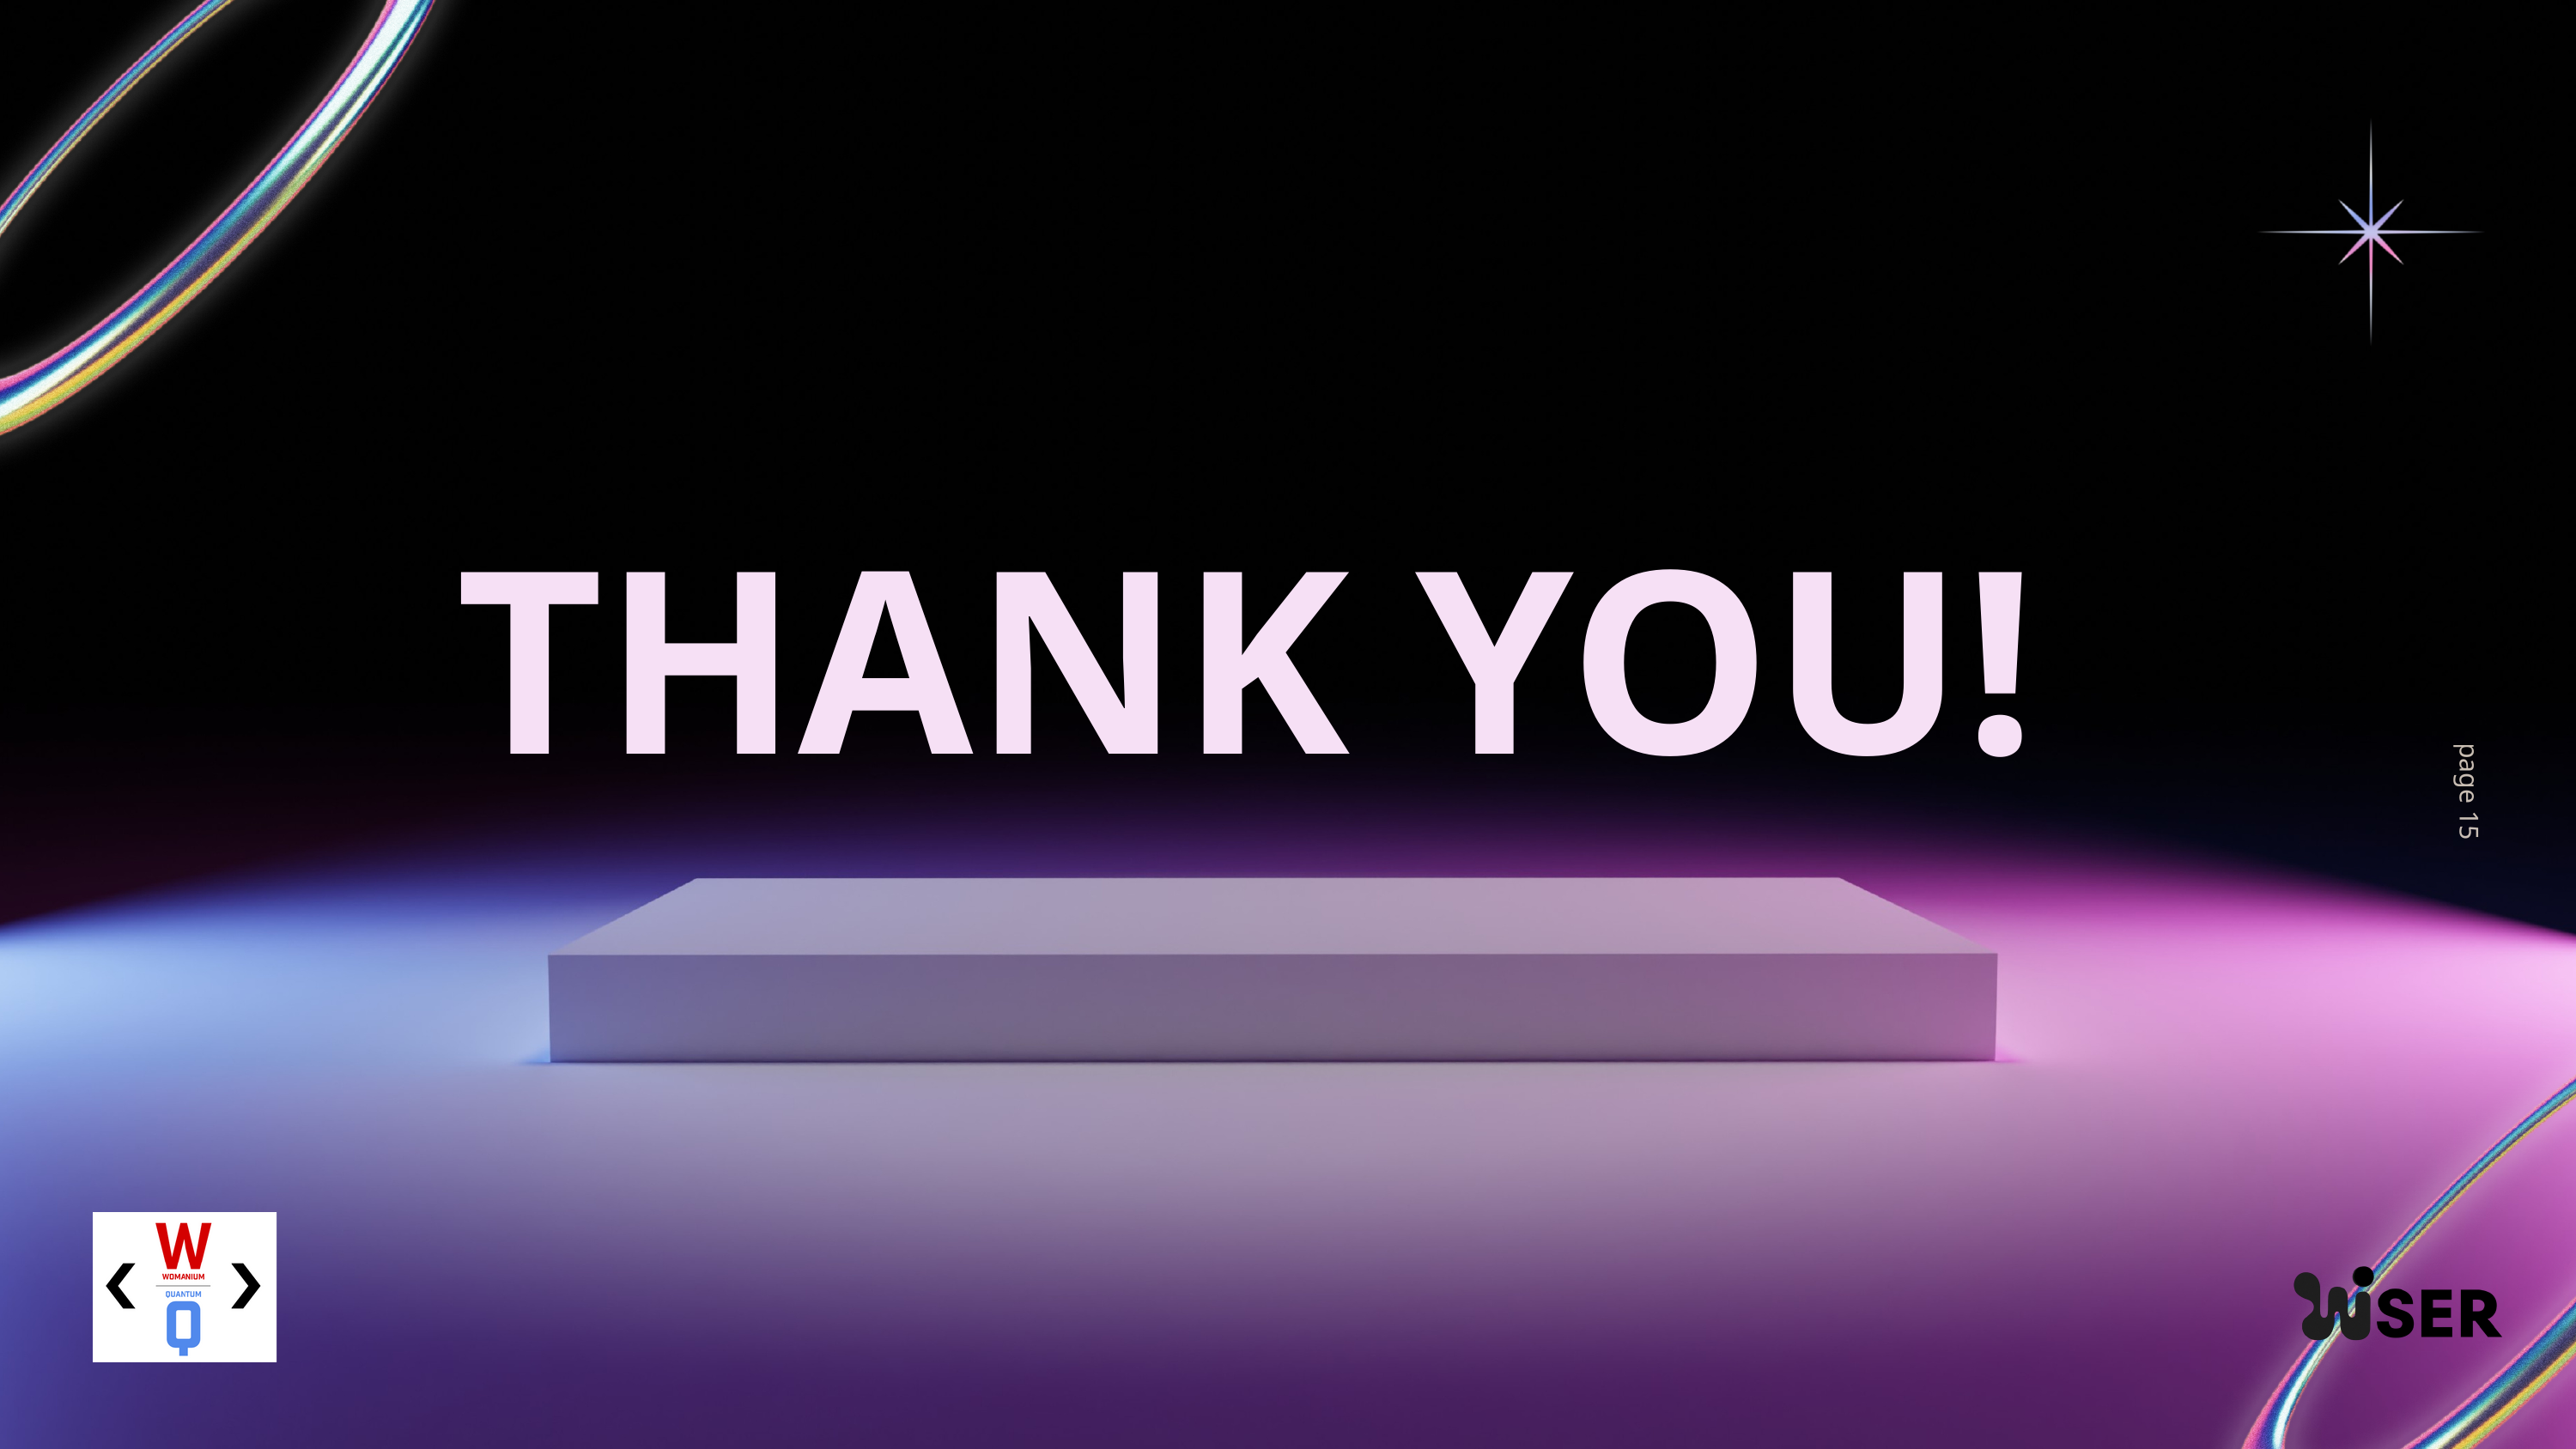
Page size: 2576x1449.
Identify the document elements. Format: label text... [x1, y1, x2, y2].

text_box [2210, 976, 2576, 1449]
text_box THANK YOU! [324, 449, 2170, 805]
text_box [0, 0, 472, 472]
text_box [2256, 117, 2486, 347]
text_box [0, 0, 2576, 1449]
text_box [2287, 1198, 2507, 1418]
text_box [93, 1212, 277, 1362]
text_box page 15 [2454, 701, 2491, 882]
